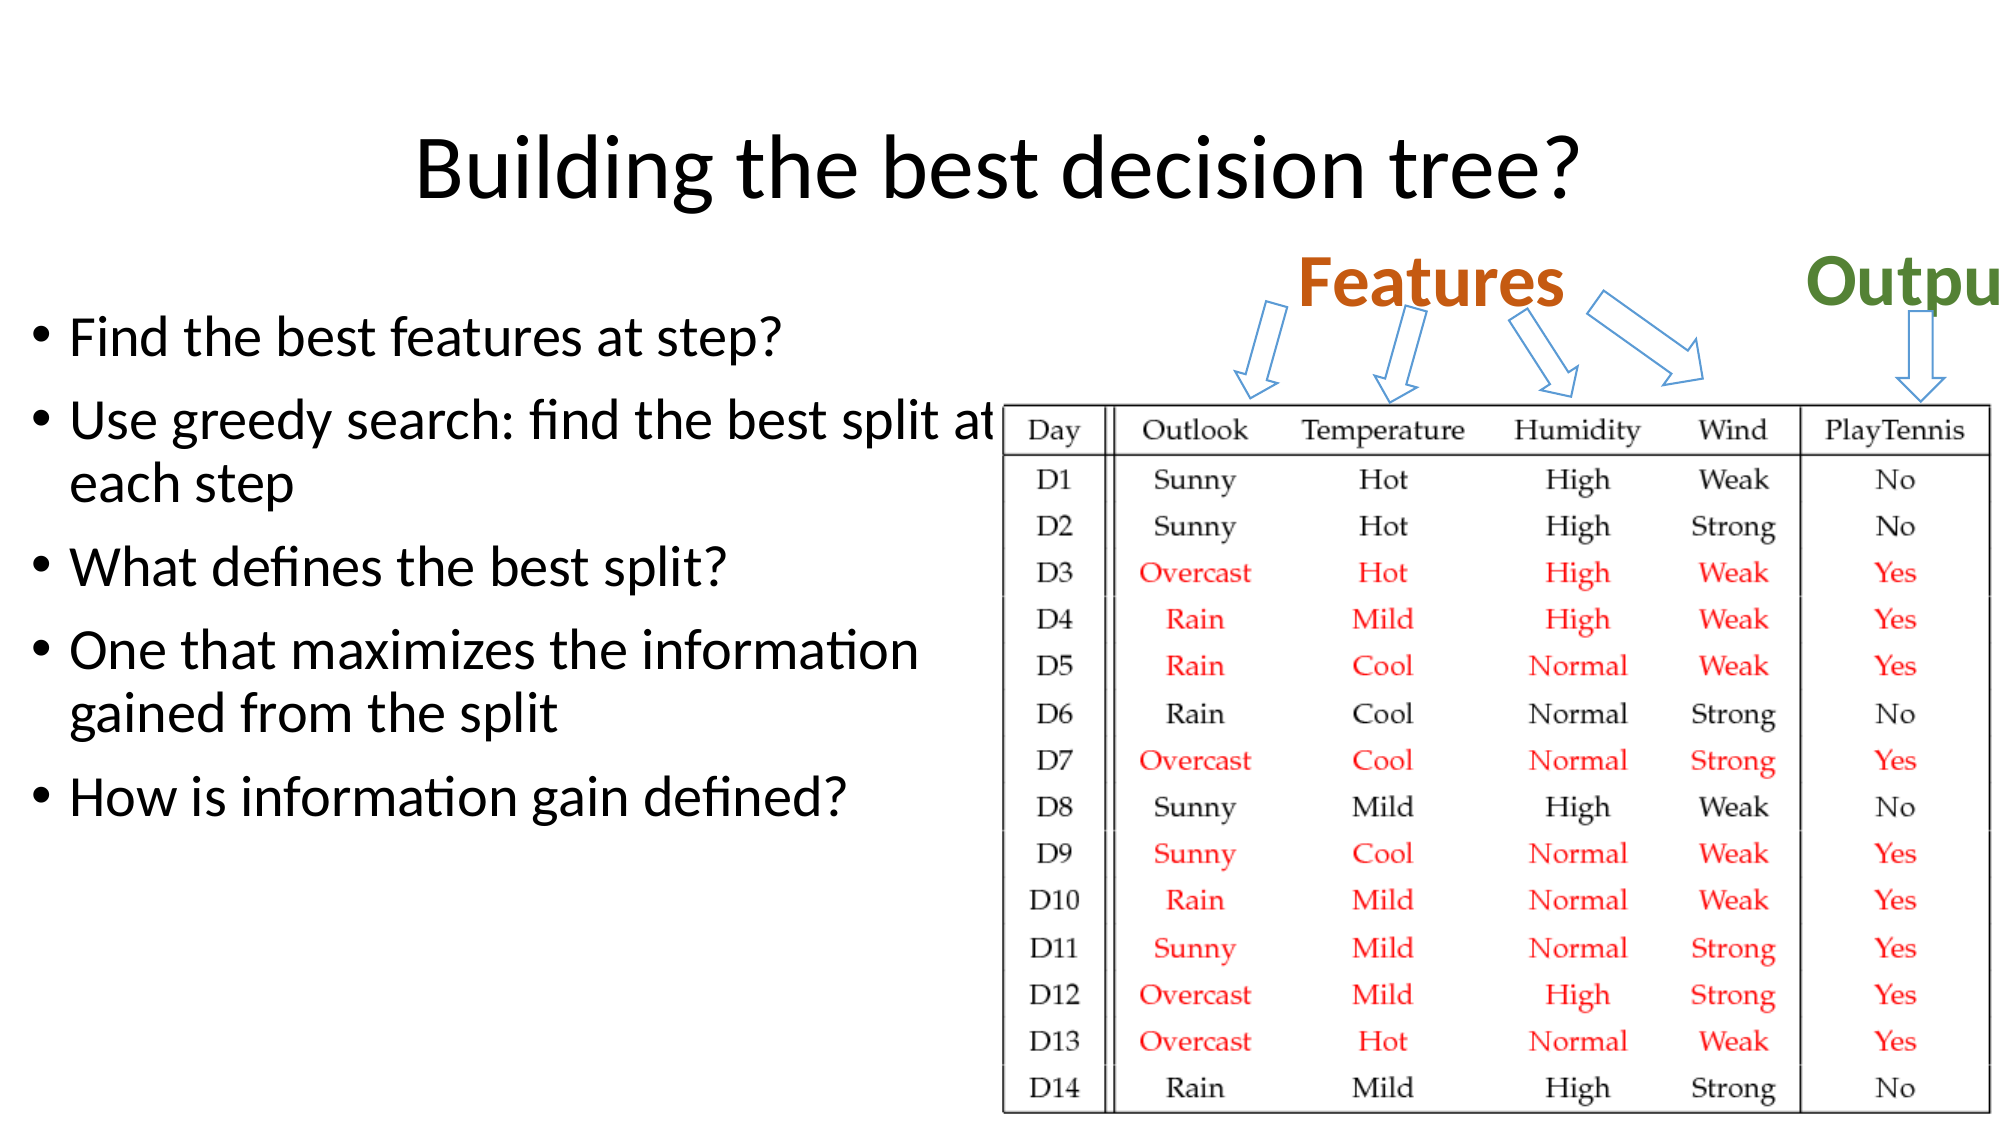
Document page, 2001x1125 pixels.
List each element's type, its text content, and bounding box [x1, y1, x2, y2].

list Find the best features at step? Use greedy search: find the best split at each step What defines the best split? One that maximizes the information gained from the split How is information gain defined? [16, 298, 1028, 897]
text_box [1894, 310, 1947, 402]
text_box Features [1284, 224, 1907, 329]
title Building the best decision tree? [137, 59, 1863, 278]
text_box [1507, 307, 1580, 398]
text_box [1585, 289, 1704, 387]
text_box Output [1791, 222, 2000, 328]
text_box [1232, 299, 1289, 400]
picture [992, 402, 1995, 1117]
text_box [1372, 304, 1428, 402]
